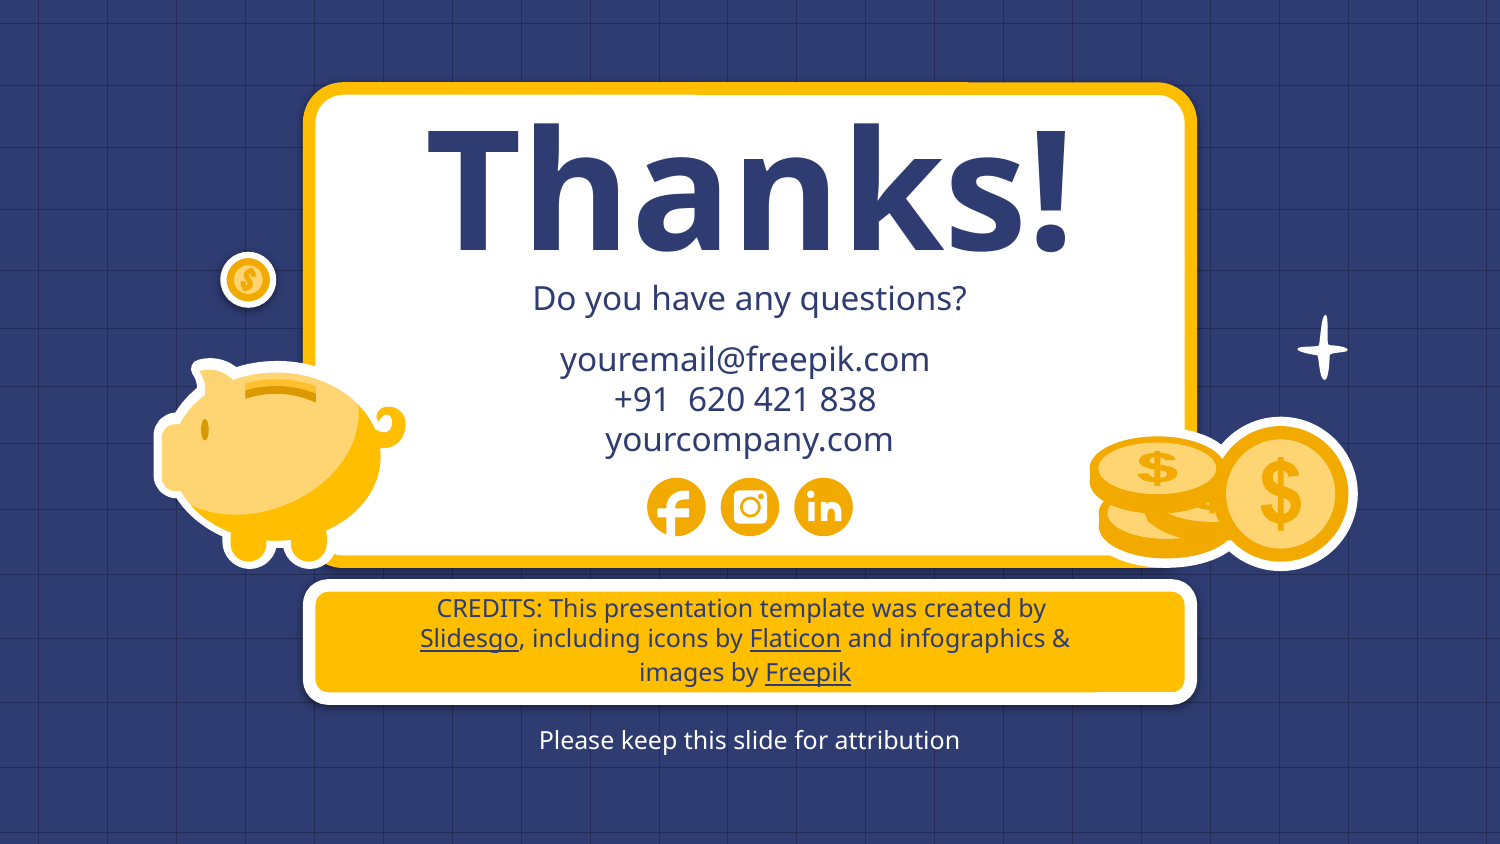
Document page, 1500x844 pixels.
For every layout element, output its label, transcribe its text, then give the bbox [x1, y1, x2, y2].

subtitle Do you have any questions? youremail@freepik.com +91 620 421 838 yourcompany.com [433, 276, 1067, 460]
text_box Please keep this slide for attribution [503, 722, 996, 756]
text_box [794, 477, 854, 537]
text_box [646, 477, 706, 537]
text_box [720, 477, 780, 537]
title Thanks! [309, 91, 1191, 276]
